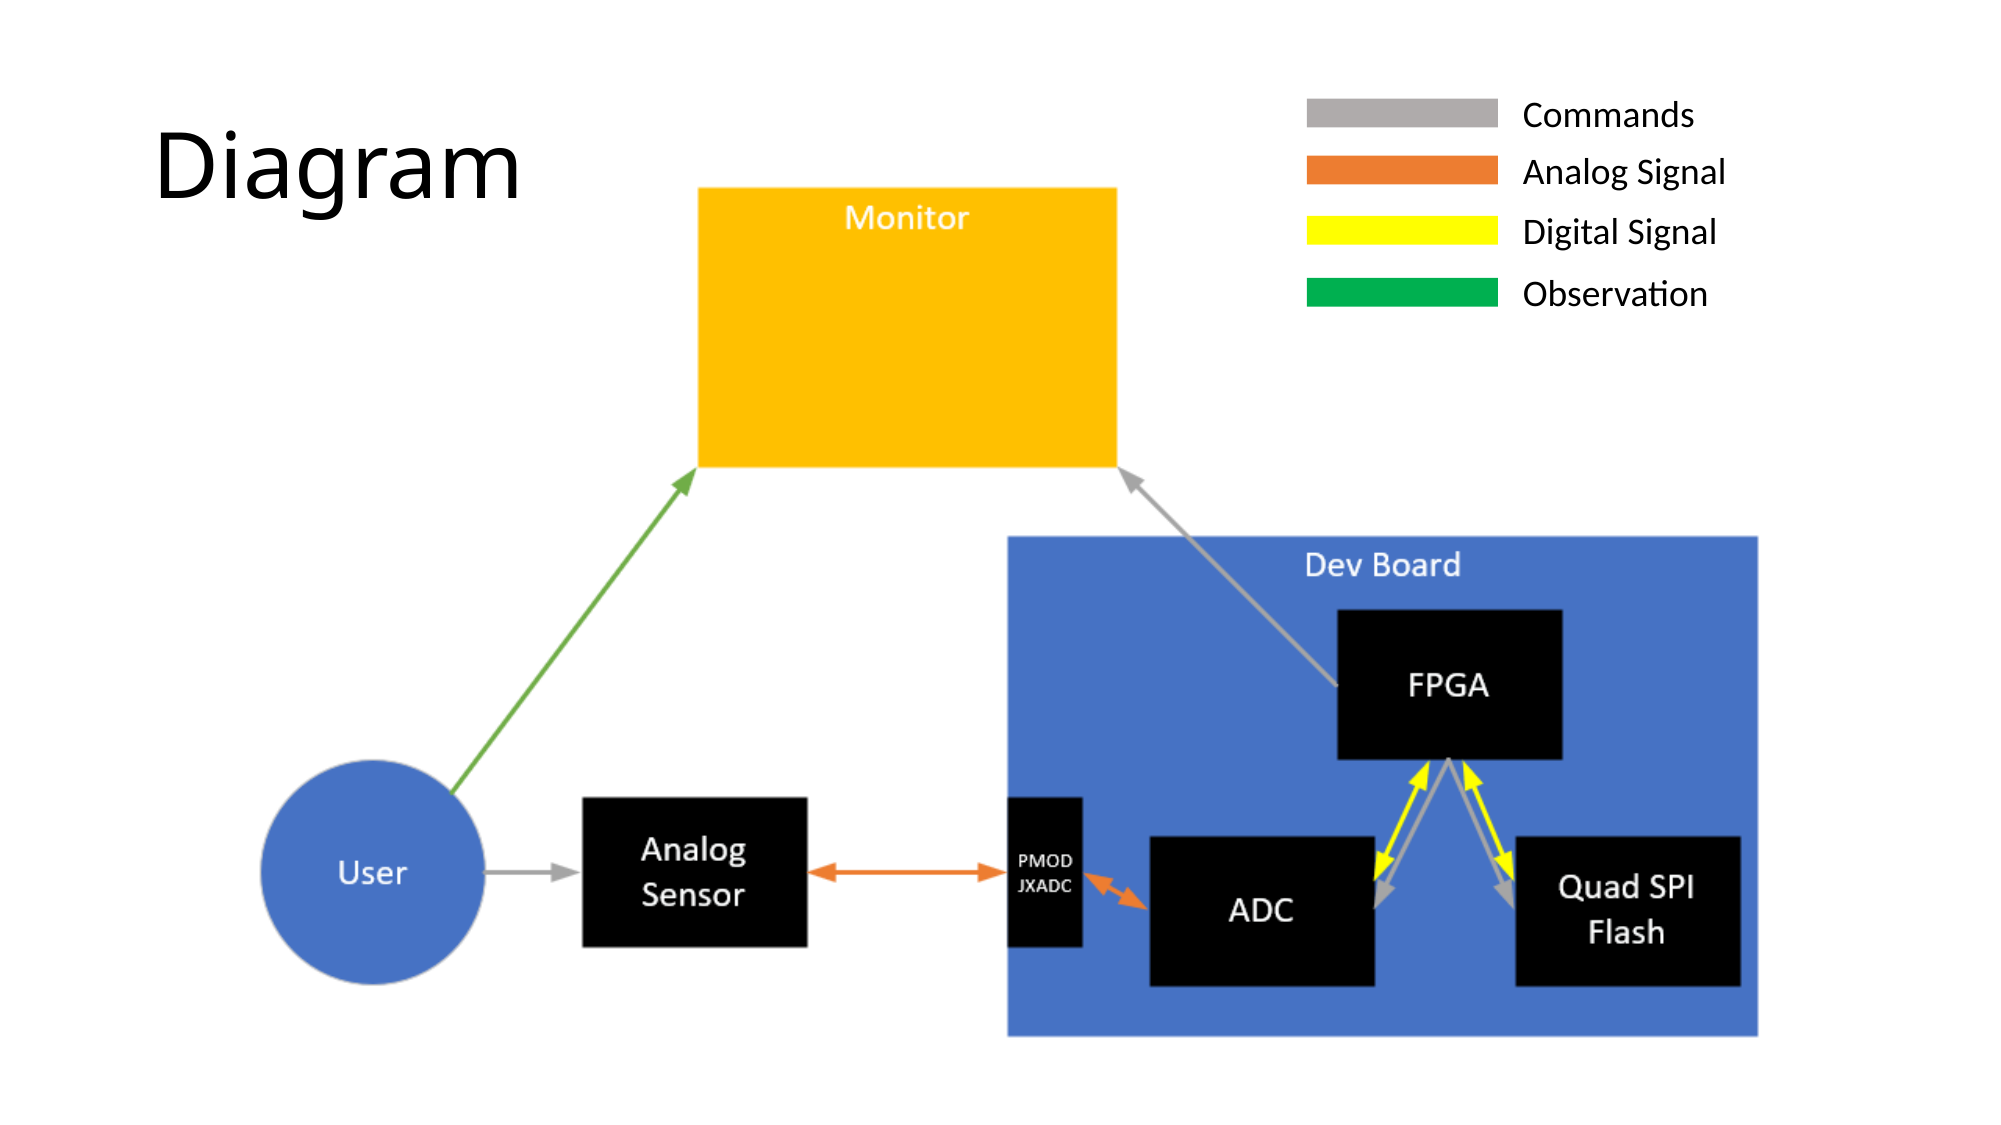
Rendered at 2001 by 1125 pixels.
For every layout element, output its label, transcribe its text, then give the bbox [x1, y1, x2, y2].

title Diagram [137, 59, 1863, 278]
text_box Analog Signal [1508, 139, 1751, 170]
text_box [1306, 155, 1499, 170]
picture [249, 170, 1770, 1047]
text_box [1306, 98, 1499, 128]
text_box Commands [1508, 82, 1751, 139]
